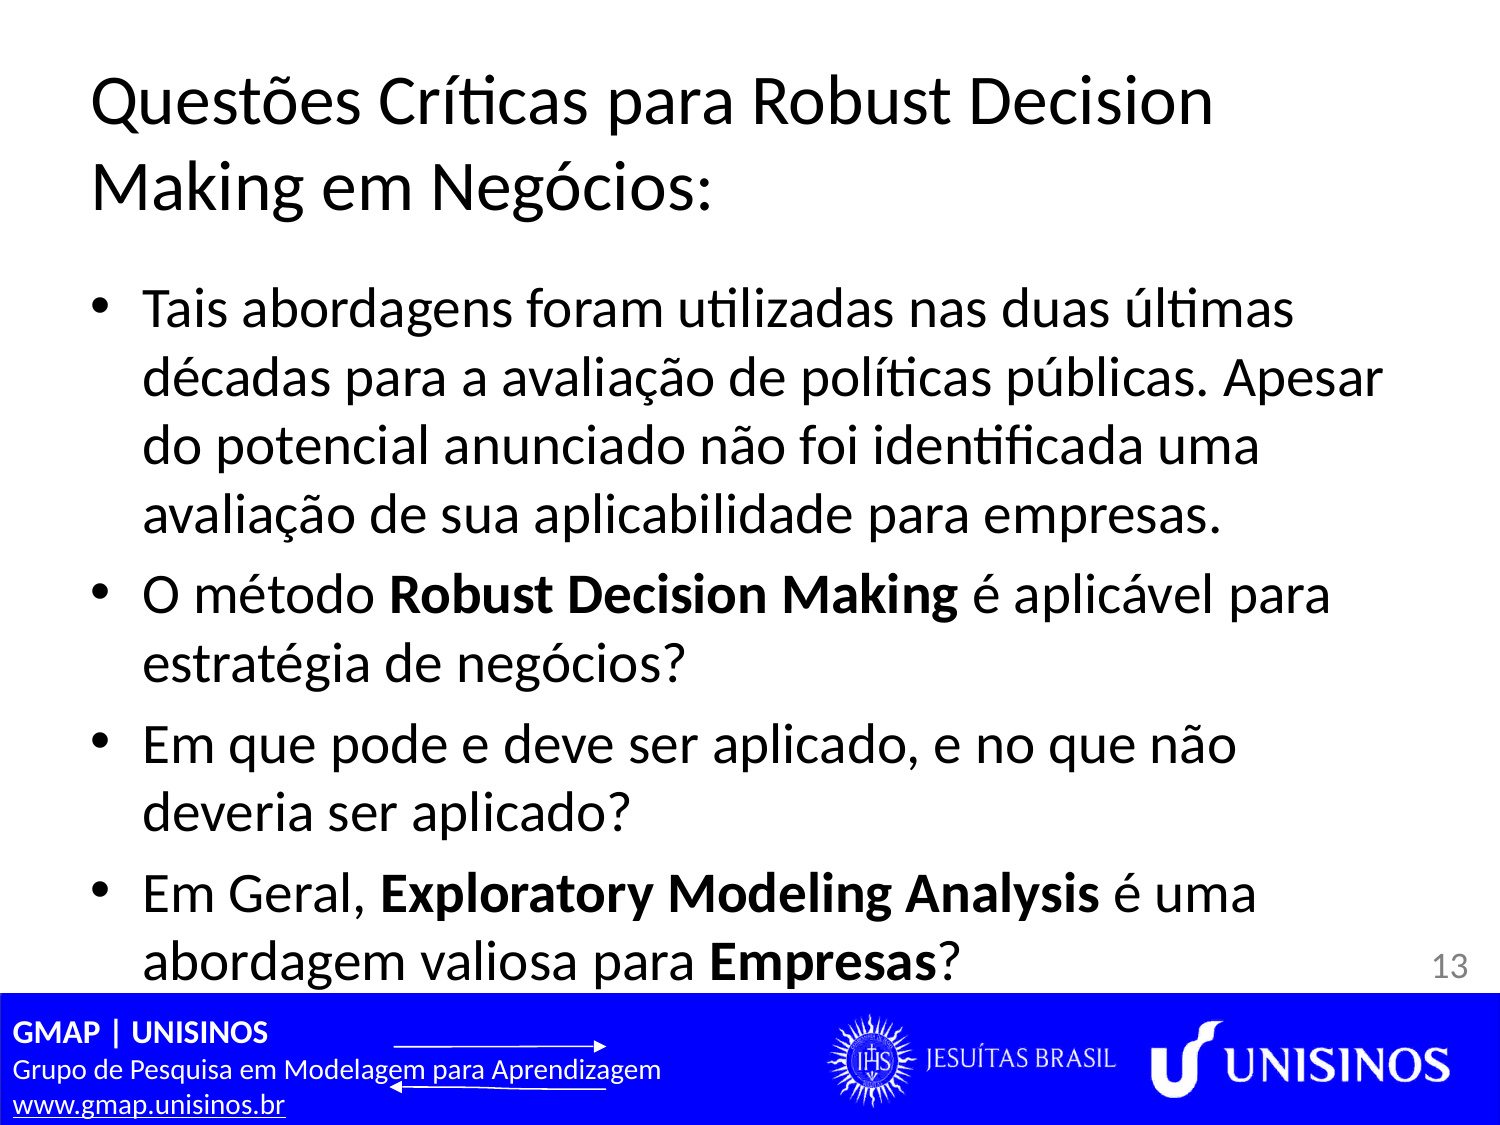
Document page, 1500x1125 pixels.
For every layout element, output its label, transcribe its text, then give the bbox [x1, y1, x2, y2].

title Questões Críticas para Robust Decision Making em Negócios: [75, 45, 1425, 233]
picture [0, 993, 1500, 1125]
list Tais abordagens foram utilizadas nas duas últimas décadas para a avaliação de políticas públicas. Apesar do potencial anunciado não foi identificada uma avaliação de sua aplicabilidade para empresas. O método Robust Decision Making é aplicável para estratégia de negócios? Em que pode e deve ser aplicado, e no que não deveria ser aplicado? Em Geral, Exploratory Modeling Analysis é uma abordagem valiosa para Empresas? [75, 262, 1425, 1005]
